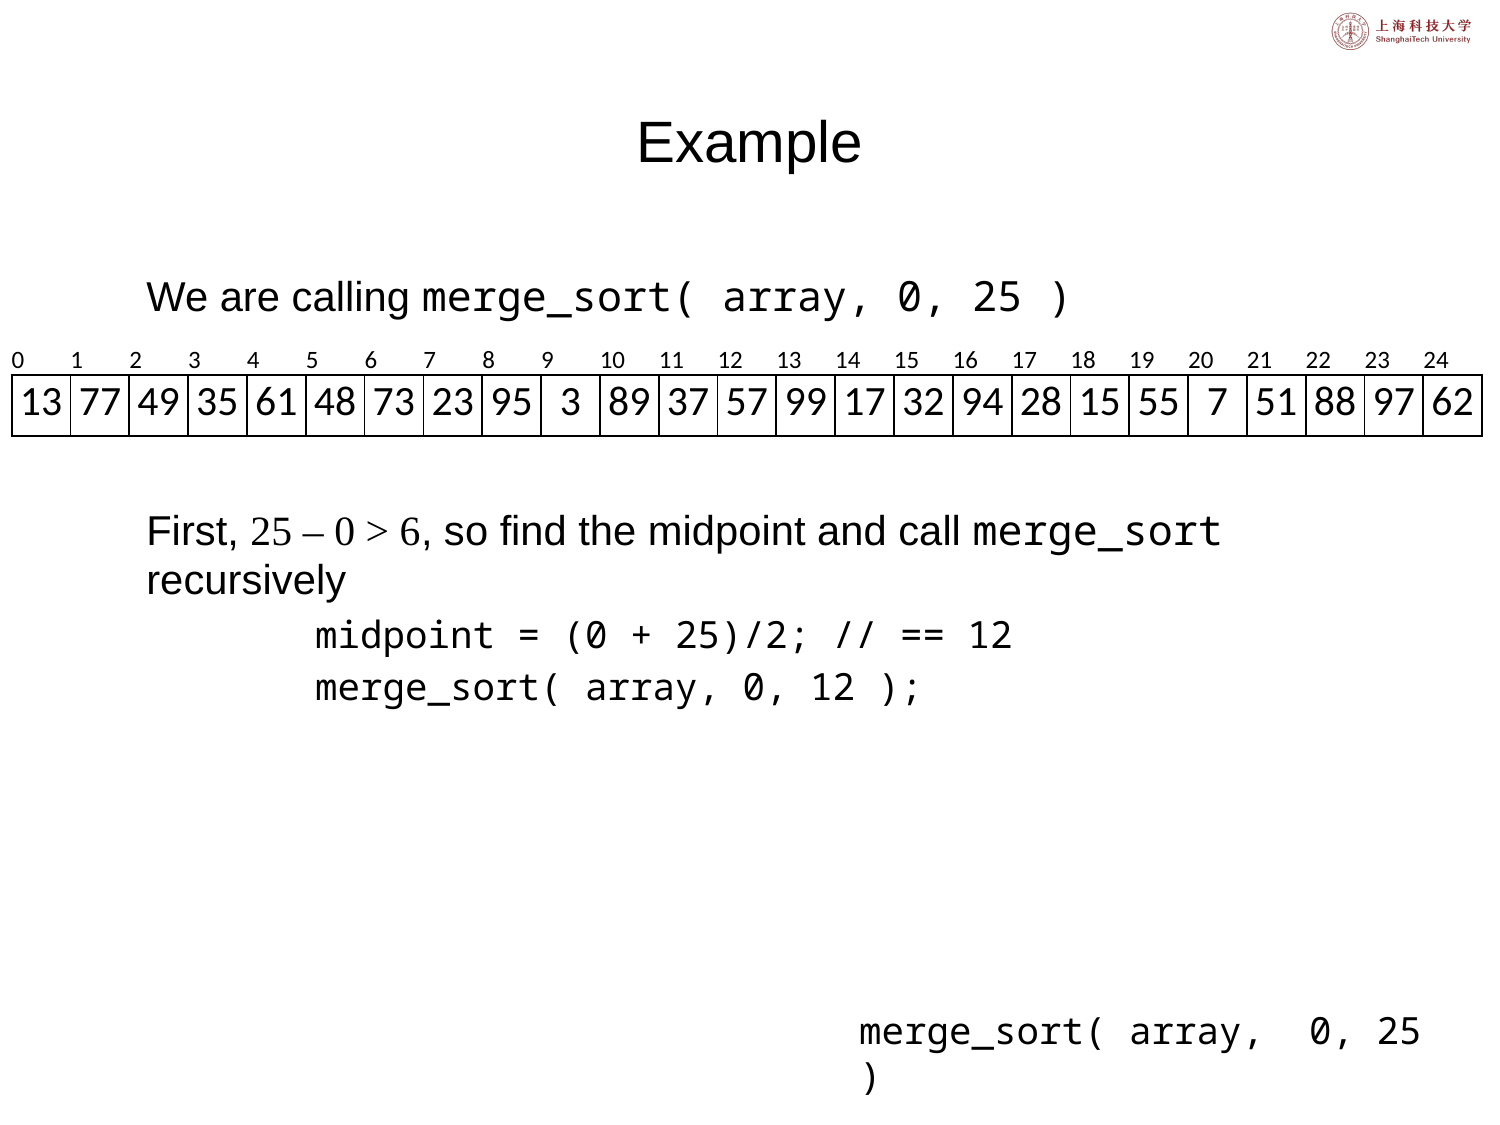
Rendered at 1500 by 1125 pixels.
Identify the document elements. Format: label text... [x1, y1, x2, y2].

table_cell 17 [836, 376, 893, 435]
table_cell 3 [542, 376, 599, 435]
table_cell 88 [1307, 376, 1364, 435]
picture [1327, 0, 1478, 109]
title Example [74, 44, 1426, 233]
table_header 10 [600, 350, 659, 374]
table_cell 51 [1248, 376, 1305, 435]
table_header 12 [718, 350, 776, 374]
table_cell 32 [895, 376, 952, 435]
table_header 17 [1012, 350, 1070, 374]
table_cell 48 [307, 376, 364, 435]
table_cell 13 [13, 376, 70, 435]
table_cell 55 [1130, 376, 1187, 435]
table_header 22 [1306, 350, 1365, 374]
table_header 6 [365, 350, 423, 374]
table_cell 15 [1071, 376, 1128, 435]
table_header 13 [776, 350, 835, 374]
table_header 0 [12, 350, 71, 374]
table_cell 97 [1365, 376, 1422, 435]
table_header 18 [1070, 350, 1129, 374]
table_cell 35 [189, 376, 246, 435]
table_header 3 [188, 350, 247, 374]
table_cell 37 [660, 376, 717, 435]
table_header 11 [659, 350, 718, 374]
table_cell 23 [424, 376, 481, 435]
table_header 1 [71, 350, 129, 374]
table_header 20 [1188, 350, 1247, 374]
table_header 21 [1247, 350, 1306, 374]
text_box merge_sort( array, 0, 25 ) [844, 999, 1447, 1105]
table_cell 57 [718, 376, 775, 435]
table_cell 7 [1189, 376, 1246, 435]
table_header 9 [541, 350, 600, 374]
table_cell 99 [777, 376, 834, 435]
table_cell 73 [365, 376, 423, 435]
table_header 23 [1365, 350, 1423, 374]
table_cell 61 [248, 376, 305, 435]
table_header 15 [894, 350, 953, 374]
table_header 8 [482, 350, 541, 374]
table_header 5 [306, 350, 365, 374]
table_cell 77 [71, 376, 128, 435]
table_header 2 [129, 350, 188, 374]
table_header 19 [1129, 350, 1188, 374]
table_cell 89 [601, 376, 658, 435]
table_cell 94 [954, 376, 1011, 435]
table_header 24 [1423, 350, 1482, 374]
table_cell 49 [130, 376, 187, 435]
table_header 14 [835, 350, 894, 374]
list We are calling merge_sort( array, 0, 25 ) First, 25 – 0 > 6, so find the midpoint and call merge_sort recursively midpoint = (0 + 25)/2; // == 12 merge_sort( array, 0, 12 ); [74, 437, 1426, 1006]
table_cell 28 [1013, 376, 1070, 435]
table_header 7 [423, 350, 482, 374]
table_header 4 [247, 350, 306, 374]
table_header 16 [953, 350, 1012, 374]
table_cell 62 [1424, 376, 1481, 435]
list We are calling merge_sort( array, 0, 25 ) First, 25 – 0 > 6, so find the midpoint and call merge_sort recursively midpoint = (0 + 25)/2; // == 12 merge_sort( array, 0, 12 ); [74, 262, 1426, 350]
table_cell 95 [483, 376, 540, 435]
